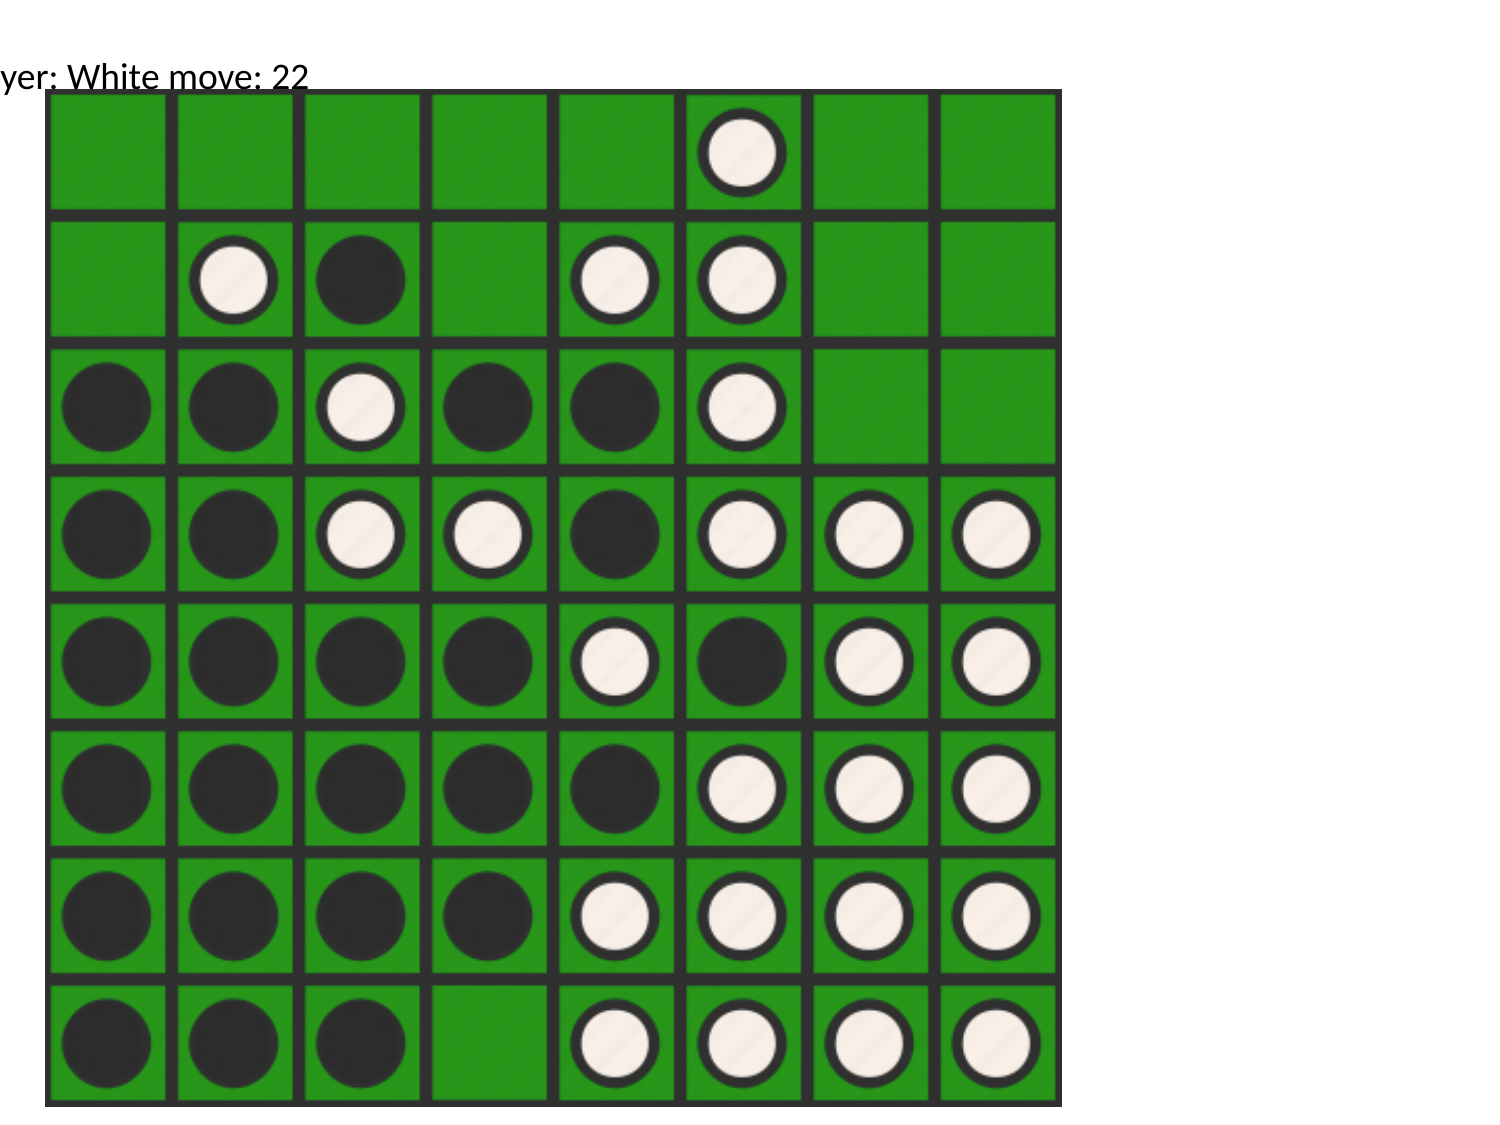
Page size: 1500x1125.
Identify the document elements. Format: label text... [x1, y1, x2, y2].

picture [44, 89, 1062, 1107]
text_box turn: 46 player: White move: 22 [0, 44, 325, 105]
